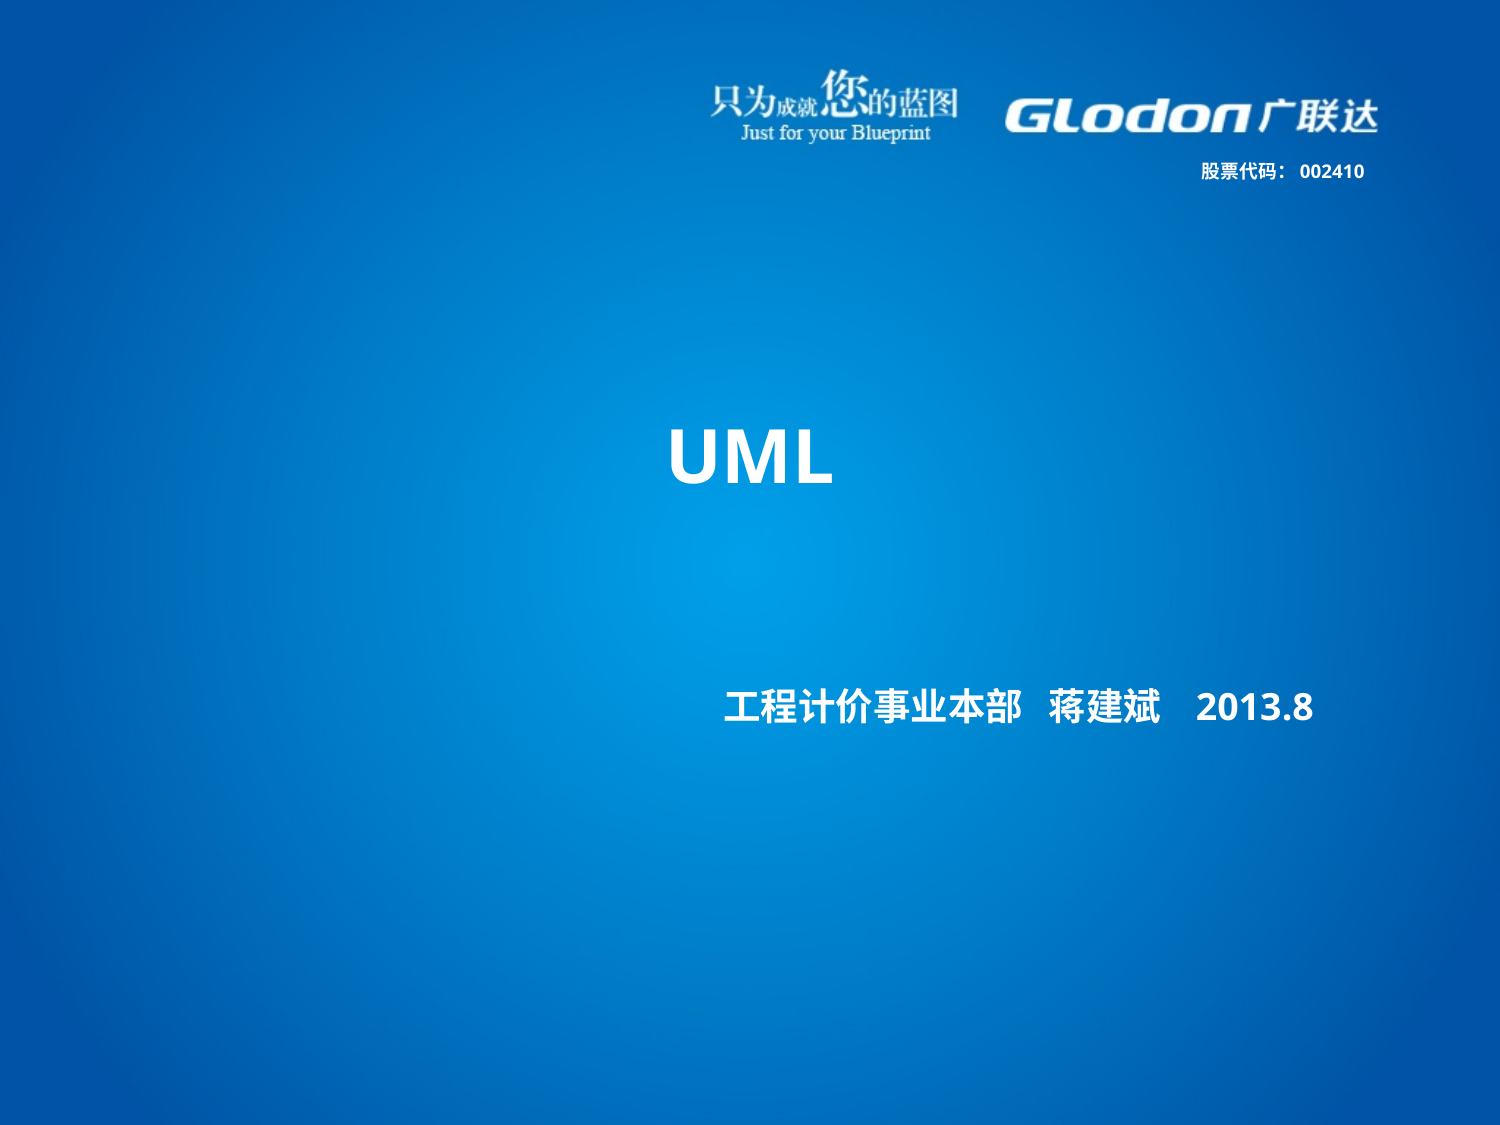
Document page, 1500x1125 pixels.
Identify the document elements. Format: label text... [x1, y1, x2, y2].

text_box 股票代码：002410 [1136, 152, 1430, 190]
title UML [112, 281, 1388, 581]
picture [0, 0, 1500, 1125]
text_box 工程计价事业本部 蒋建斌 2013.8 [257, 676, 1329, 736]
